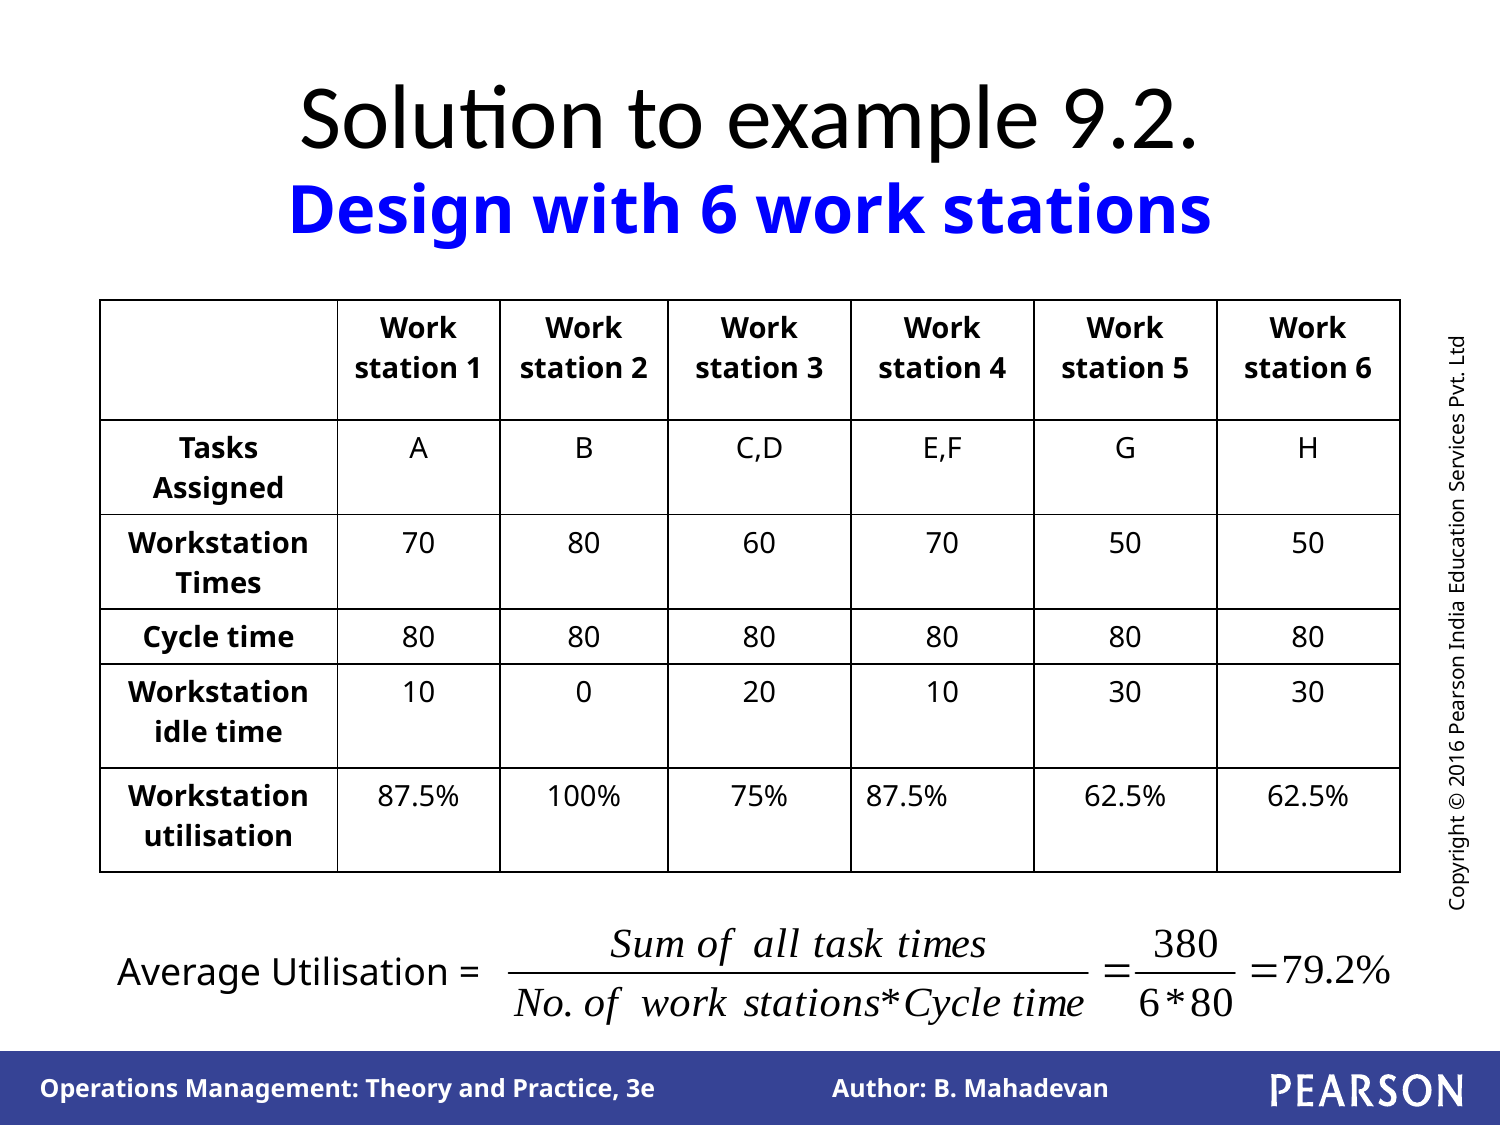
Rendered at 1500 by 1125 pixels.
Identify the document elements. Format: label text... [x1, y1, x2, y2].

table_cell H [1218, 421, 1399, 514]
table_cell 87.5% [338, 775, 499, 871]
table_cell 10 [338, 665, 499, 767]
table_cell 50 [1035, 525, 1216, 608]
table_cell 62.5% [1218, 769, 1399, 774]
table_cell 0 [501, 665, 667, 767]
table_cell 70 [338, 525, 499, 608]
table_cell 80 [669, 610, 850, 663]
table_cell 50 [1218, 525, 1399, 608]
table_cell 20 [669, 665, 850, 767]
table_cell 62.5% [1035, 775, 1216, 871]
table_cell G [1035, 421, 1216, 514]
table_cell 80 [852, 610, 1033, 663]
table_cell 30 [1035, 665, 1216, 767]
table_cell Workstation utilisation [101, 769, 337, 774]
table_cell 70 [338, 515, 499, 524]
table_header Work station 2 [501, 301, 667, 419]
table_cell 100% [501, 775, 667, 871]
table_cell 62.5% [1218, 775, 1399, 871]
table_cell 62.5% [1035, 769, 1216, 774]
table_cell A [338, 421, 499, 514]
table_cell 80 [1218, 610, 1399, 663]
table_cell 30 [1218, 665, 1399, 767]
table_cell 87.5% [852, 775, 1033, 871]
table_cell 10 [852, 665, 1033, 767]
table_cell 80 [501, 525, 667, 608]
table_cell 70 [852, 525, 1033, 608]
table_cell 80 [501, 610, 667, 663]
table_cell Workstation idle time [101, 665, 337, 767]
table_cell Workstation Times [101, 515, 337, 524]
text_box Average Utilisation = [102, 940, 494, 1001]
table_cell Workstation Times [101, 525, 337, 608]
table_cell Cycle time [101, 610, 337, 663]
table_cell 80 [1035, 610, 1216, 663]
table_cell Workstation utilisation [101, 775, 337, 871]
table_cell 87.5% [338, 769, 499, 774]
table_cell 80 [501, 515, 667, 524]
table_cell 60 [669, 525, 850, 608]
table_header Work station 3 [669, 301, 850, 419]
table_cell 80 [338, 610, 499, 663]
table_cell 75% [669, 775, 850, 871]
table_header Work station 5 [1035, 301, 1216, 419]
table_header Work station 1 [338, 301, 499, 419]
table_cell 70 [852, 515, 1033, 524]
table_cell Tasks Assigned [101, 421, 337, 514]
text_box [499, 913, 1401, 1038]
table_cell 75% [669, 769, 850, 774]
table_cell 50 [1218, 515, 1399, 524]
table_cell C,D [669, 421, 850, 514]
table_cell B [501, 421, 667, 514]
table_cell E,F [852, 421, 1033, 514]
table_header Work station 6 [1218, 301, 1399, 419]
table_cell 100% [501, 769, 667, 774]
table_cell 50 [1035, 515, 1216, 524]
table_cell 60 [669, 515, 850, 524]
table_cell 87.5% [852, 769, 1033, 774]
title Solution to example 9.2. Design with 6 work stations [94, 50, 1407, 250]
table_header [101, 301, 337, 419]
table_header Work station 4 [852, 301, 1033, 419]
